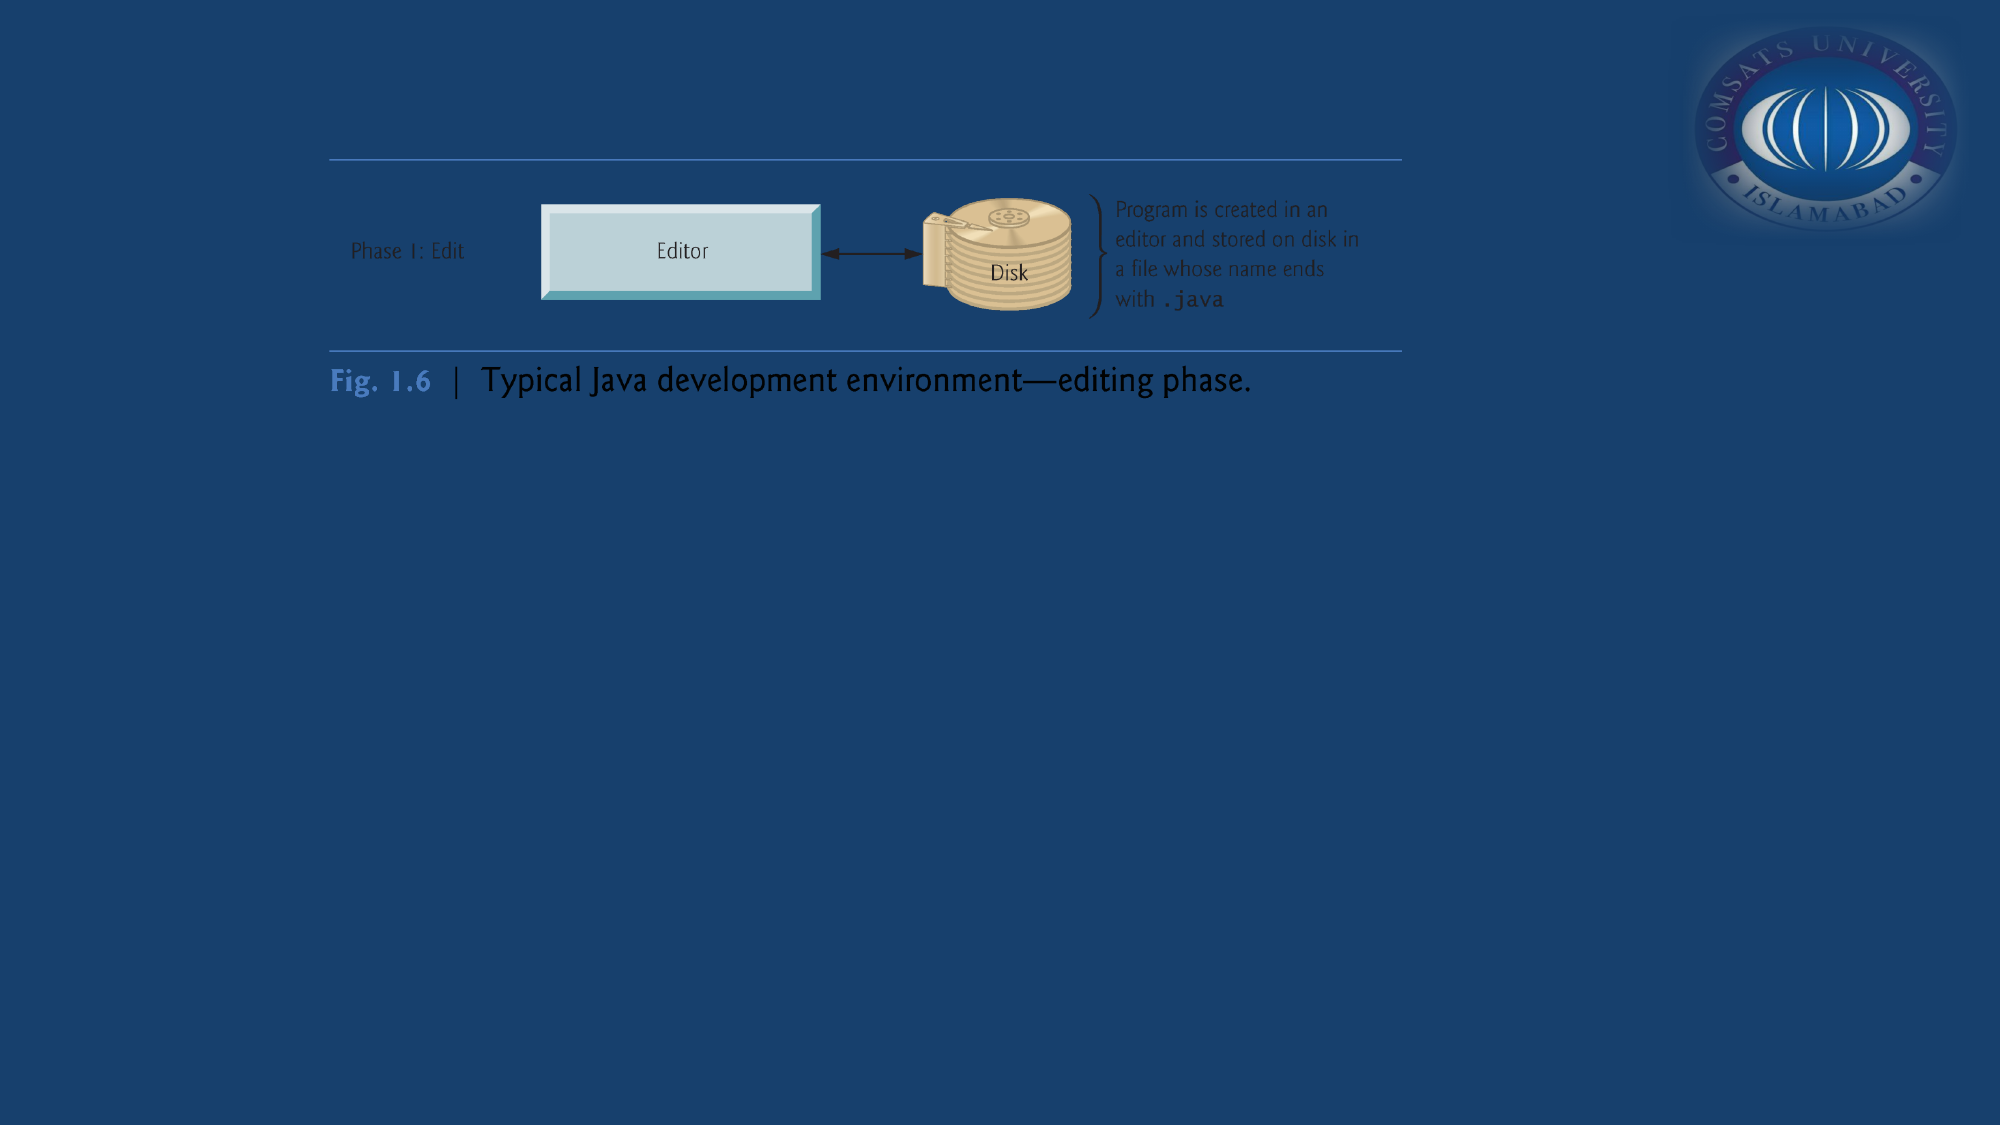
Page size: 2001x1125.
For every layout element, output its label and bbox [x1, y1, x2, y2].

picture [249, 62, 1924, 1018]
